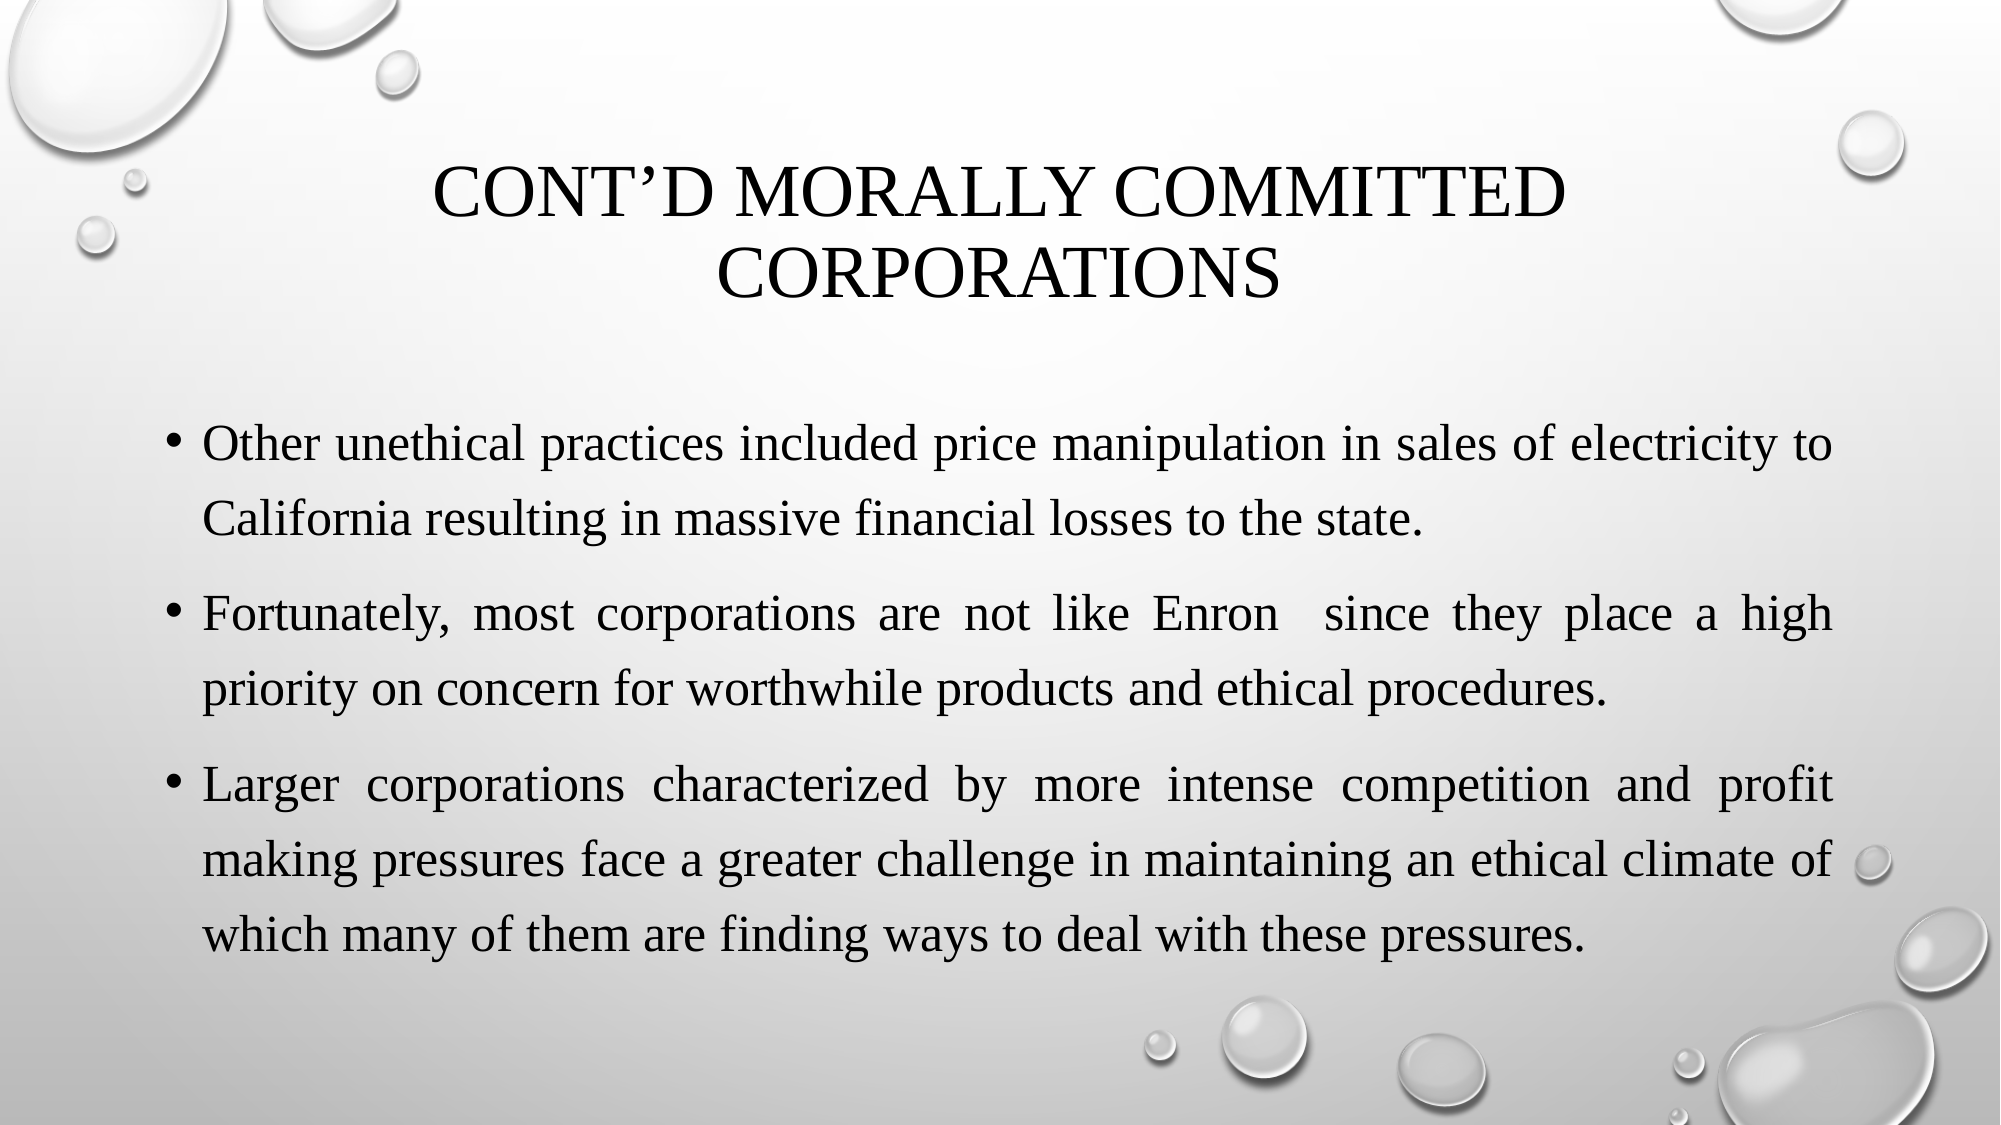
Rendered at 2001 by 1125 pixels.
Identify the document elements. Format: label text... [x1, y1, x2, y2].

picture [0, 0, 2000, 1125]
list Other unethical practices included price manipulation in sales of electricity to California resulting in massive financial losses to the state. Fortunately, most corporations are not like Enron since they place a high priority on concern for worthwhile products and ethical procedures. Larger corporations characterized by more intense competition and profit making pressures face a greater challenge in maintaining an ethical climate of which many of them are finding ways to deal with these pressures. [149, 388, 1850, 1083]
title Cont’d Morally committed corporations [149, 101, 1851, 364]
